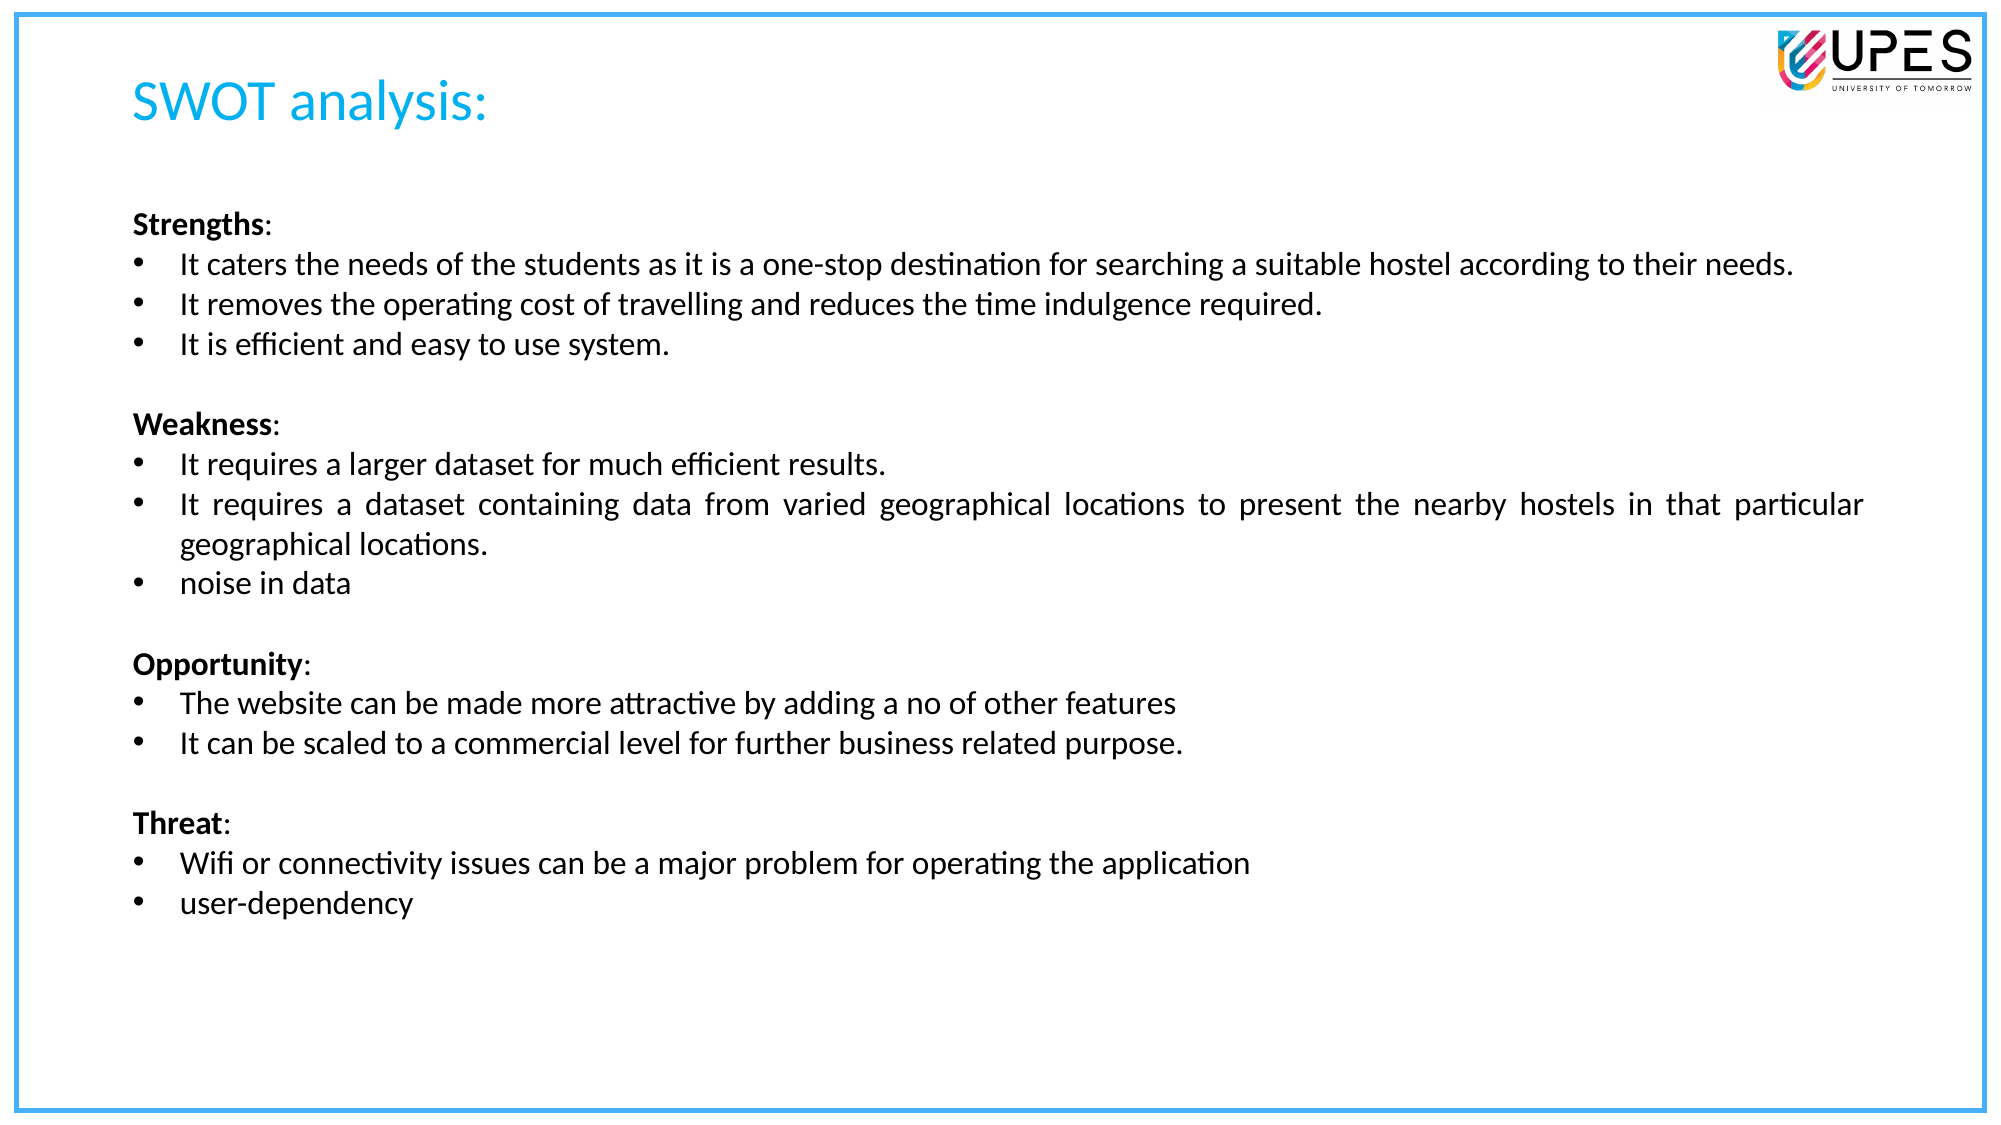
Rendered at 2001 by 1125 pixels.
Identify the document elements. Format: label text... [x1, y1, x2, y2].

text_box SWOT analysis: Strengths: It caters the needs of the students as it is a one-stop destination for searching a suitable hostel according to their needs. It removes the operating cost of travelling and reduces the time indulgence required. It is efficient and easy to use system. Weakness: It requires a larger dataset for much efficient results. It requires a dataset containing data from varied geographical locations to present the nearby hostels in that particular geographical locations. noise in data Opportunity: The website can be made more attractive by adding a no of other features It can be scaled to a commercial level for further business related purpose. Threat: Wifi or connectivity issues can be a major problem for operating the application user-dependency [118, 55, 1882, 974]
picture [1758, 20, 1978, 110]
